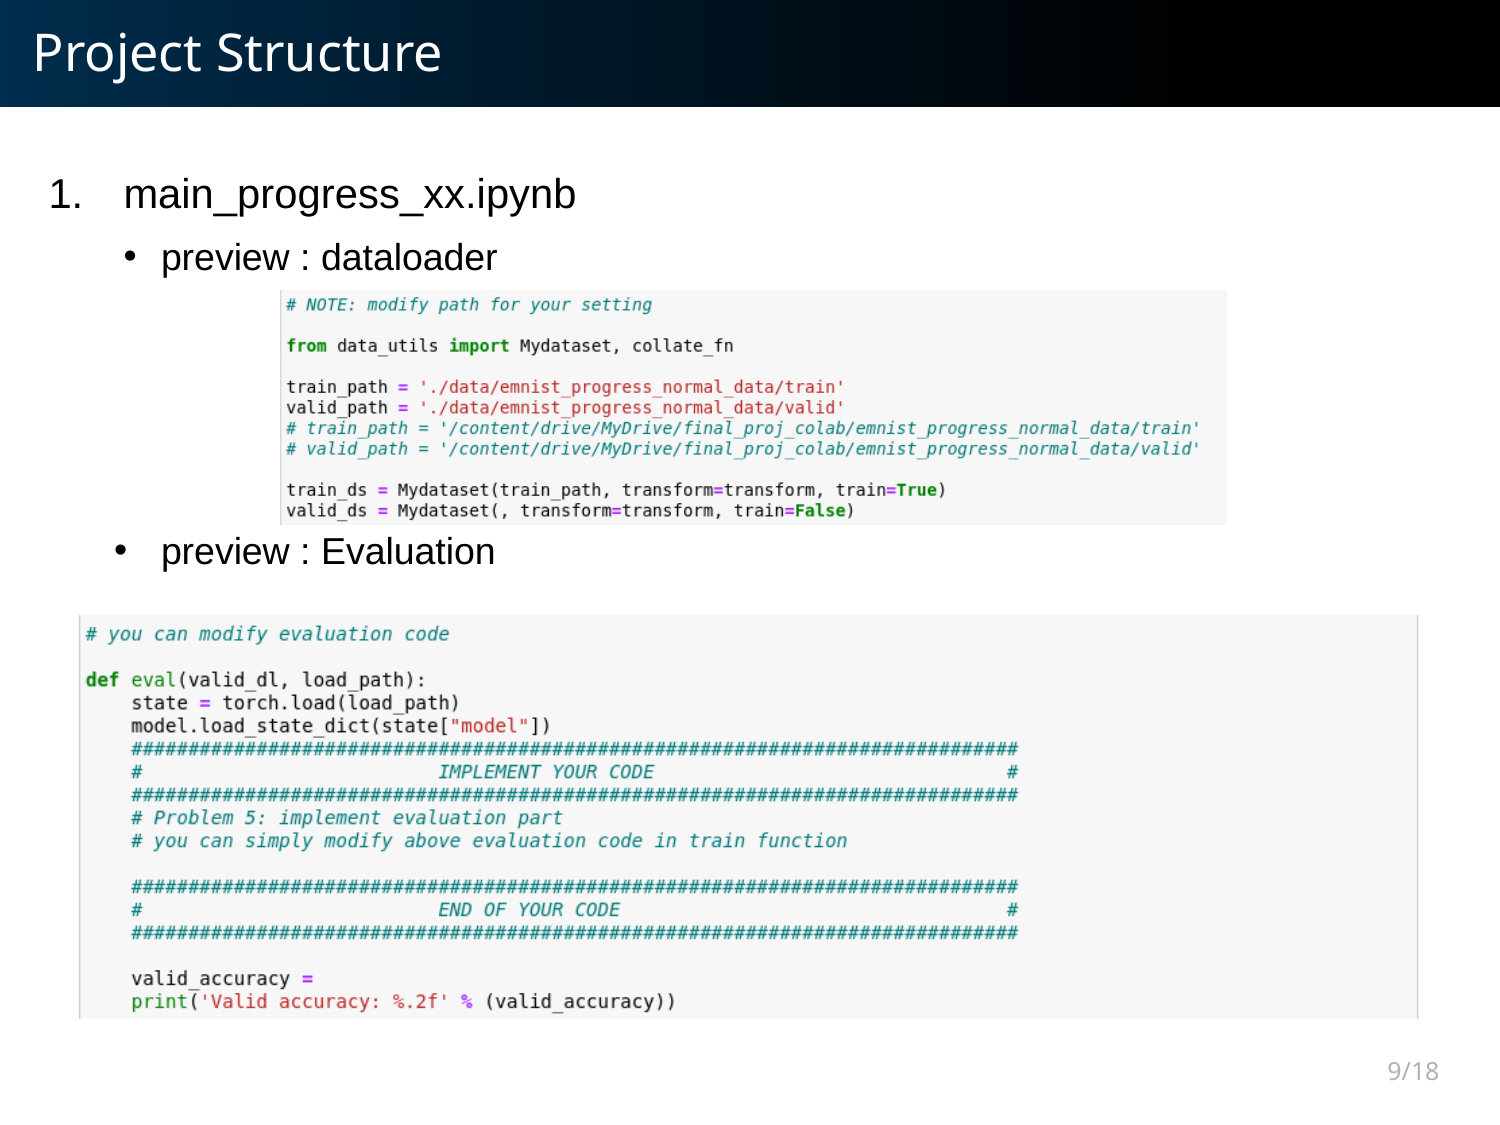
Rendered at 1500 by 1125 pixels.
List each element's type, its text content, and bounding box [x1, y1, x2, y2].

picture [272, 290, 1227, 525]
text_box main_progress_xx.ipynb preview : dataloader preview : Evaluation [0, 149, 1483, 1071]
slide_number 9/18 [1104, 1042, 1455, 1103]
title Project Structure [17, 0, 1483, 101]
picture [66, 615, 1432, 1019]
